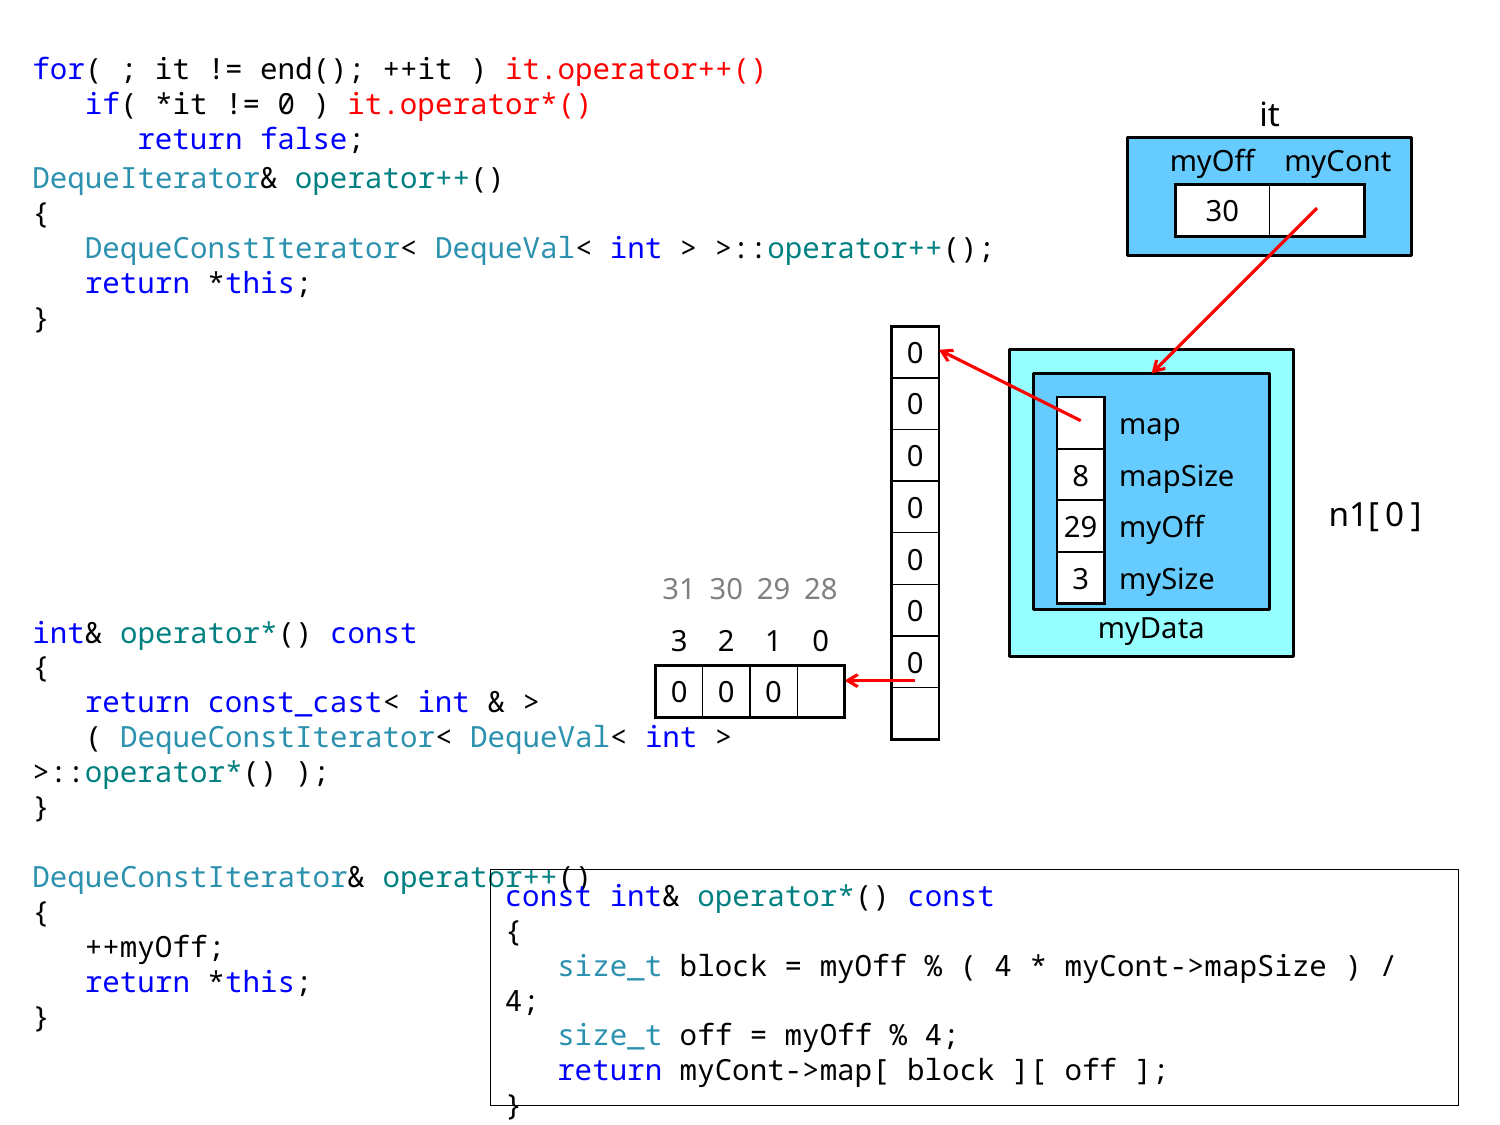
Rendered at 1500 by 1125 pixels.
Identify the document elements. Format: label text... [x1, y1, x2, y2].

text_box myOff [1151, 137, 1270, 185]
text_box [1033, 373, 1270, 407]
table_cell 0 [893, 482, 938, 532]
table_cell 0 [893, 637, 938, 687]
table_cell 0 [797, 614, 844, 664]
text_box [1009, 349, 1174, 396]
table_cell 0 [893, 379, 938, 429]
table_cell 3 [656, 614, 703, 664]
table_header [1270, 186, 1363, 235]
table_cell 0 [893, 533, 938, 584]
text_box [1156, 349, 1294, 657]
text_box myData [1080, 609, 1223, 657]
text_box [938, 349, 1081, 421]
table_header map [1106, 397, 1270, 449]
text_box n1[0] [1316, 491, 1459, 539]
table_cell [798, 667, 843, 716]
table_cell 0 [893, 585, 938, 635]
table_cell [893, 688, 938, 738]
text_box [1127, 137, 1285, 256]
text_box [1271, 185, 1412, 256]
table_cell 0 [893, 430, 938, 480]
text_box myCont [1270, 137, 1412, 185]
text_box [1009, 386, 1080, 657]
list for( ; it != end(); ++it ) it.operator++() if( *it != 0 ) it.operator*() return false; DequeIterator& operator++() { DequeConstIterator< DequeVal< int > >::operator++(); return *this; } int& operator*() const { return const_cast< int & > ( DequeConstIterator< DequeVal< int > >::operator*() ); } DequeConstIterator& operator++() { ++myOff; return *this; } [17, 42, 1058, 1012]
table_cell mapSize [1106, 449, 1270, 500]
table_cell 29 [1058, 501, 1103, 551]
table_header 30 [703, 563, 750, 614]
table_cell 0 [657, 667, 702, 716]
table_cell 0 [751, 667, 797, 716]
text_box it [1222, 90, 1317, 137]
text_box [1033, 398, 1270, 610]
table_header 30 [1177, 186, 1269, 235]
table_cell 2 [703, 614, 750, 664]
table_header 31 [656, 563, 703, 614]
table_cell mySize [1106, 552, 1270, 604]
table_cell 8 [1058, 450, 1103, 499]
table_cell 1 [750, 614, 797, 664]
text_box const int& operator*() const { size_t block = myOff % ( 4 * myCont->mapSize ) / 4; size_t off = myOff % 4; return myCont->map[ block ][ off ]; } [490, 869, 1459, 1106]
table_cell 0 [703, 667, 749, 716]
table_header 28 [797, 563, 844, 614]
table_cell myOff [1106, 500, 1270, 552]
table_header [1058, 398, 1103, 448]
text_box [1151, 208, 1318, 374]
table_cell 3 [1058, 553, 1103, 602]
table_header 0 [893, 328, 938, 377]
table_header 29 [750, 563, 797, 614]
